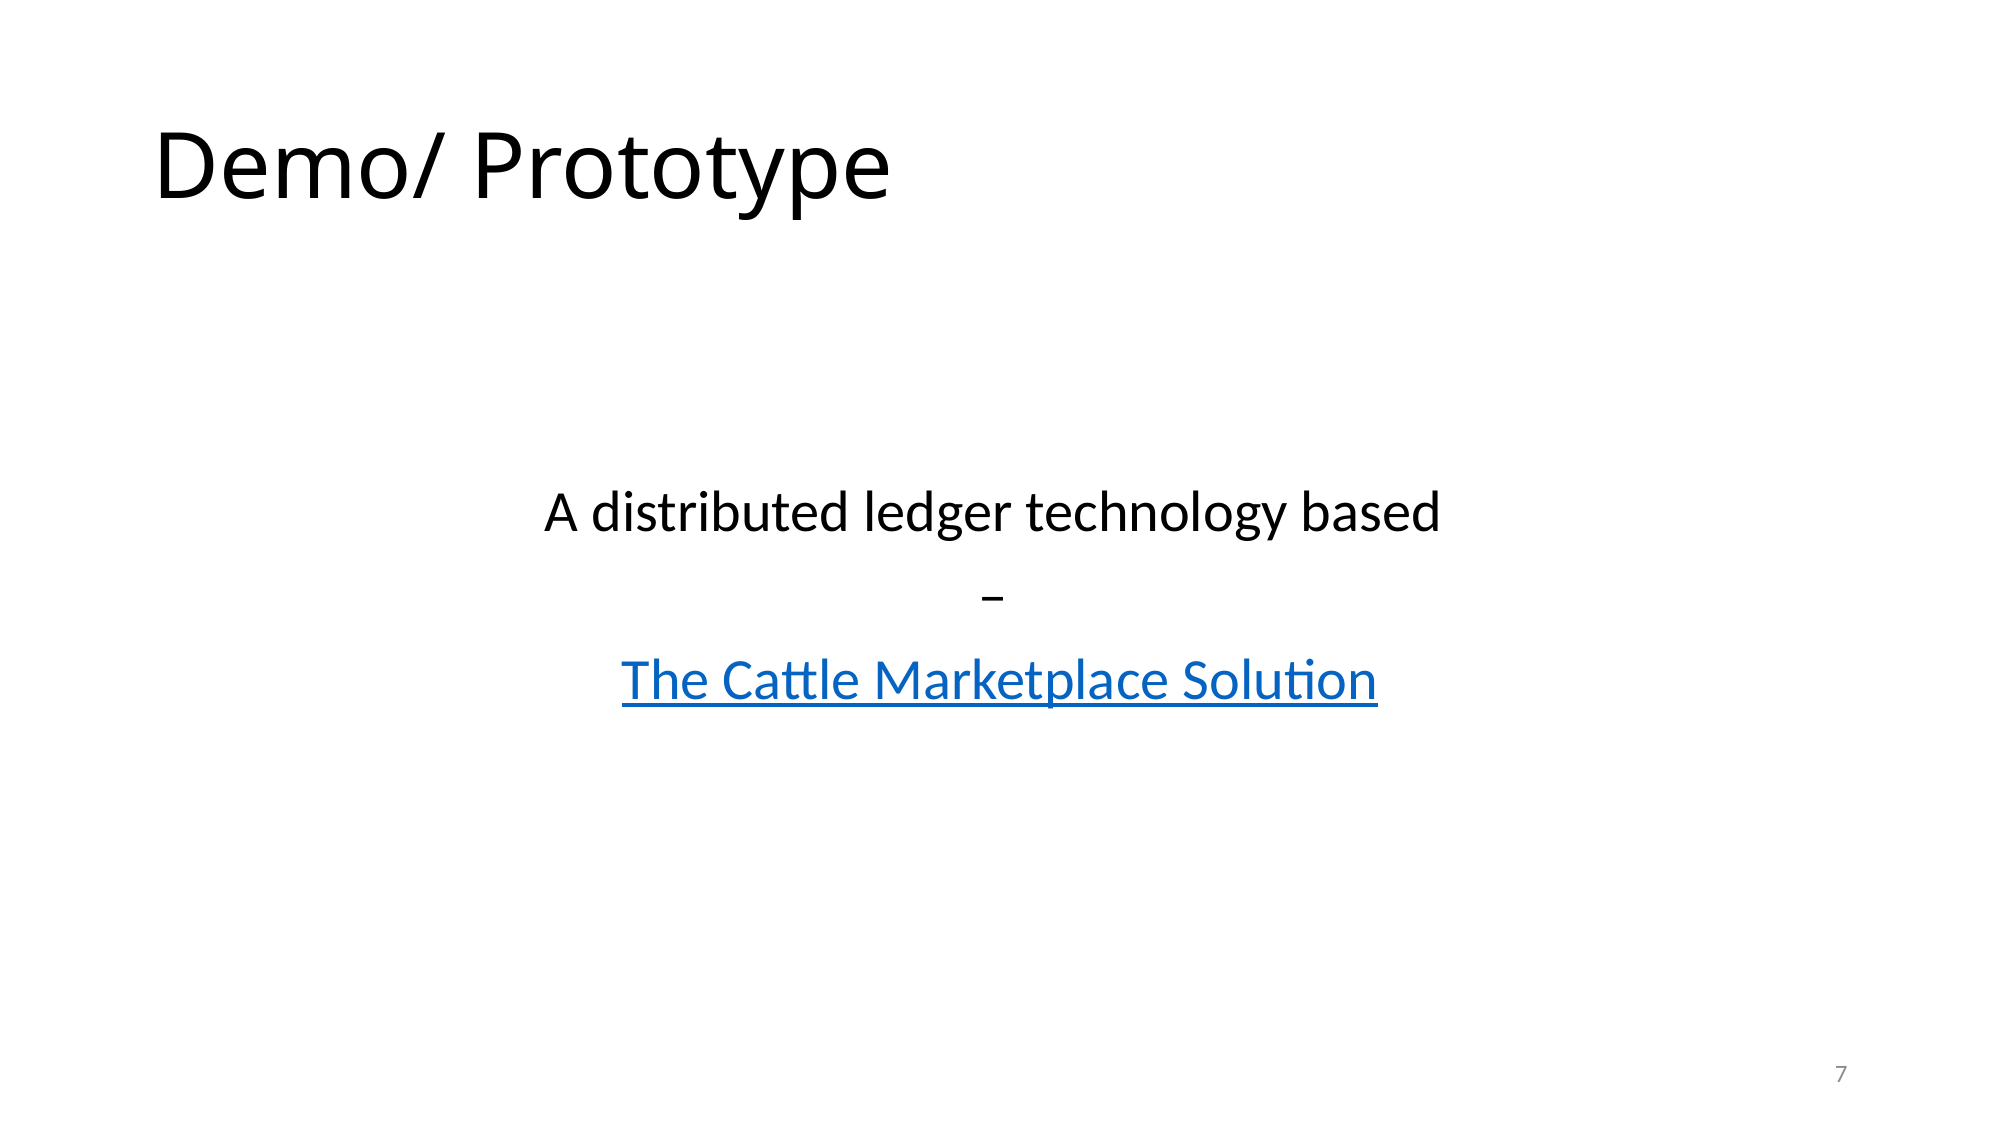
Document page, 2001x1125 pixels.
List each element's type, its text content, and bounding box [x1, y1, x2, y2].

title Demo/ Prototype [137, 59, 1863, 278]
slide_number 7 [1412, 1042, 1863, 1103]
list A distributed ledger technology based – The Cattle Marketplace Solution [137, 299, 1863, 1014]
